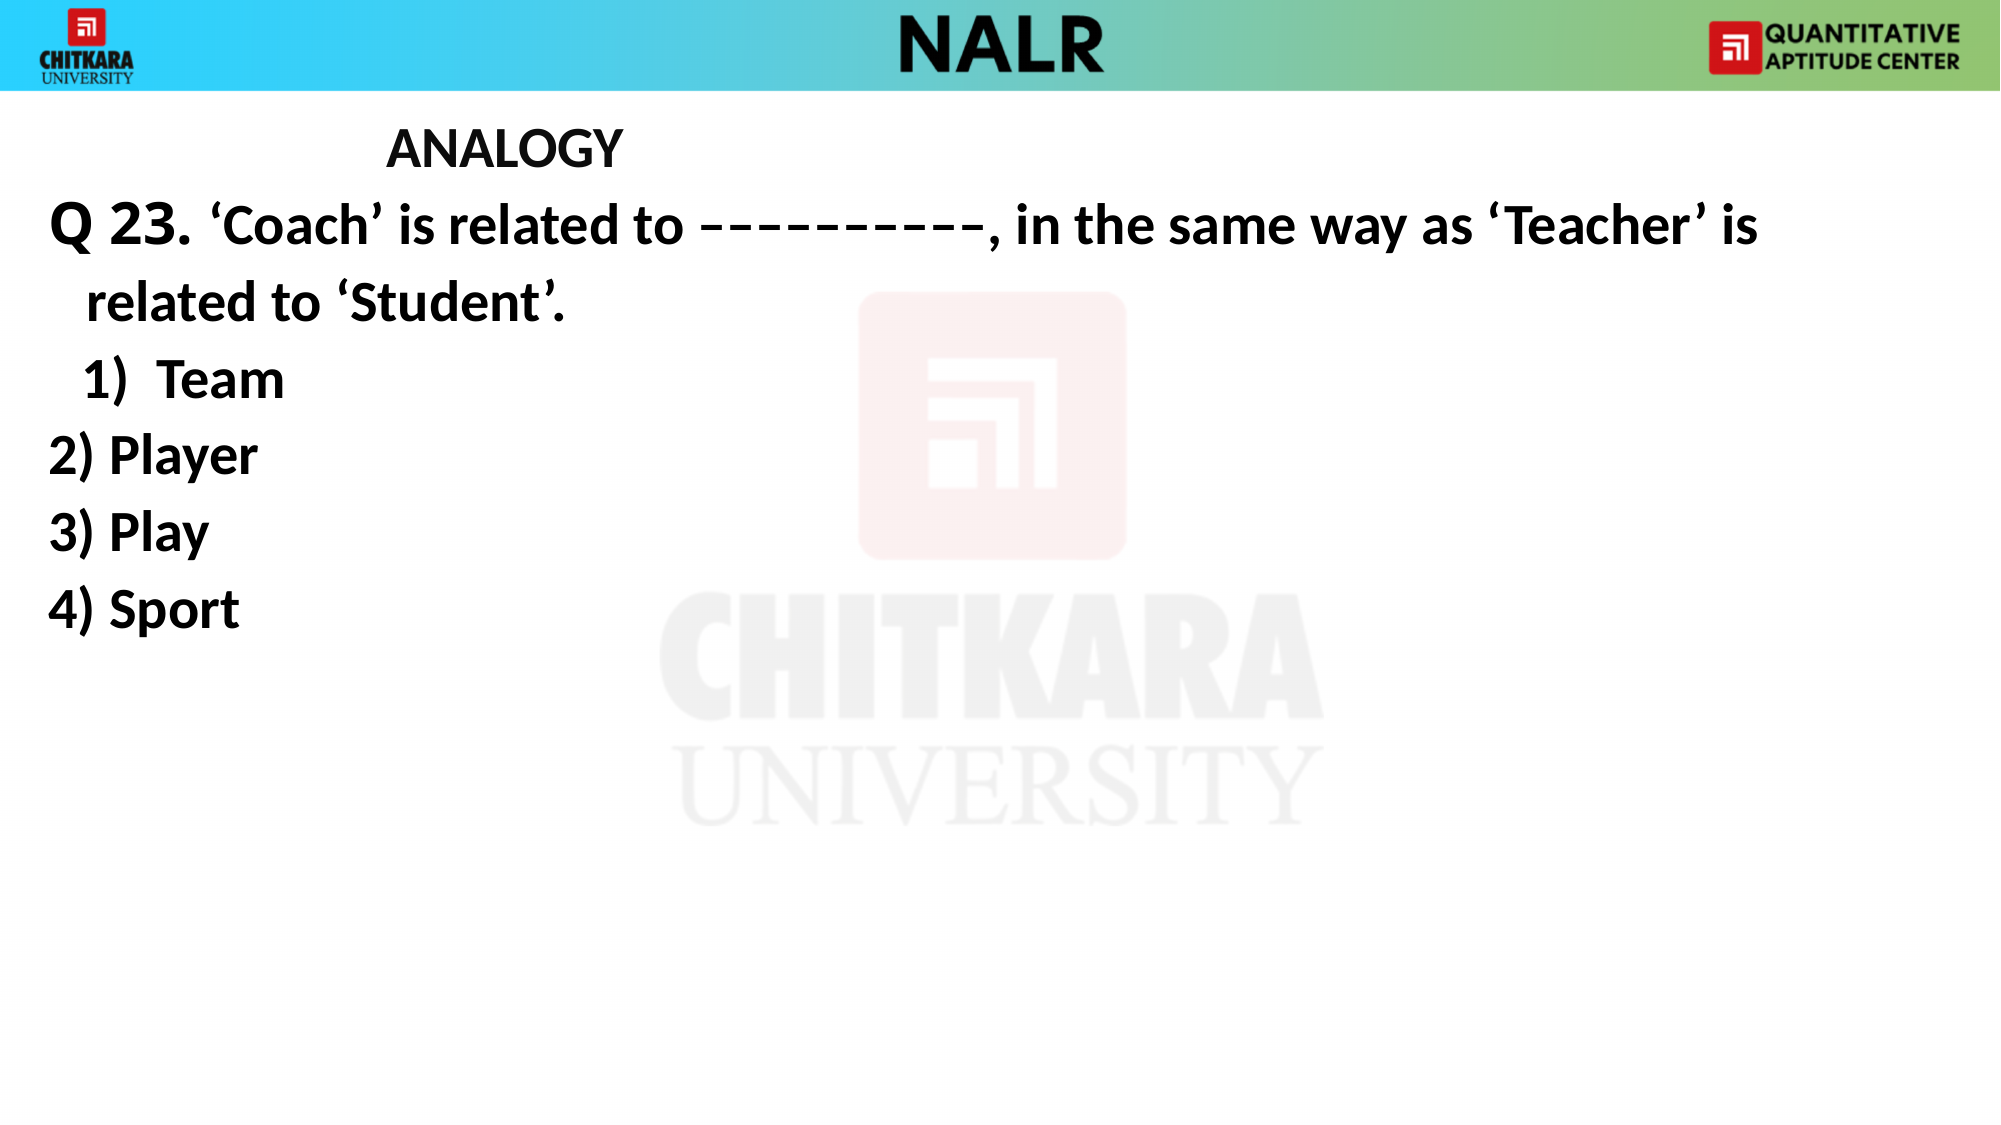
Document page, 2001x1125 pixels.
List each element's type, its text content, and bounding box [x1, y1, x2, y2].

title [41, 31, 1959, 95]
list ANALOGY Q 23. ‘Coach’ is related to ––––––––––, in the same way as ‘Teacher’ is related to ‘Student’. Team 2) Player 3) Play 4) Sport [33, 95, 1959, 1053]
picture [0, 0, 2000, 1125]
